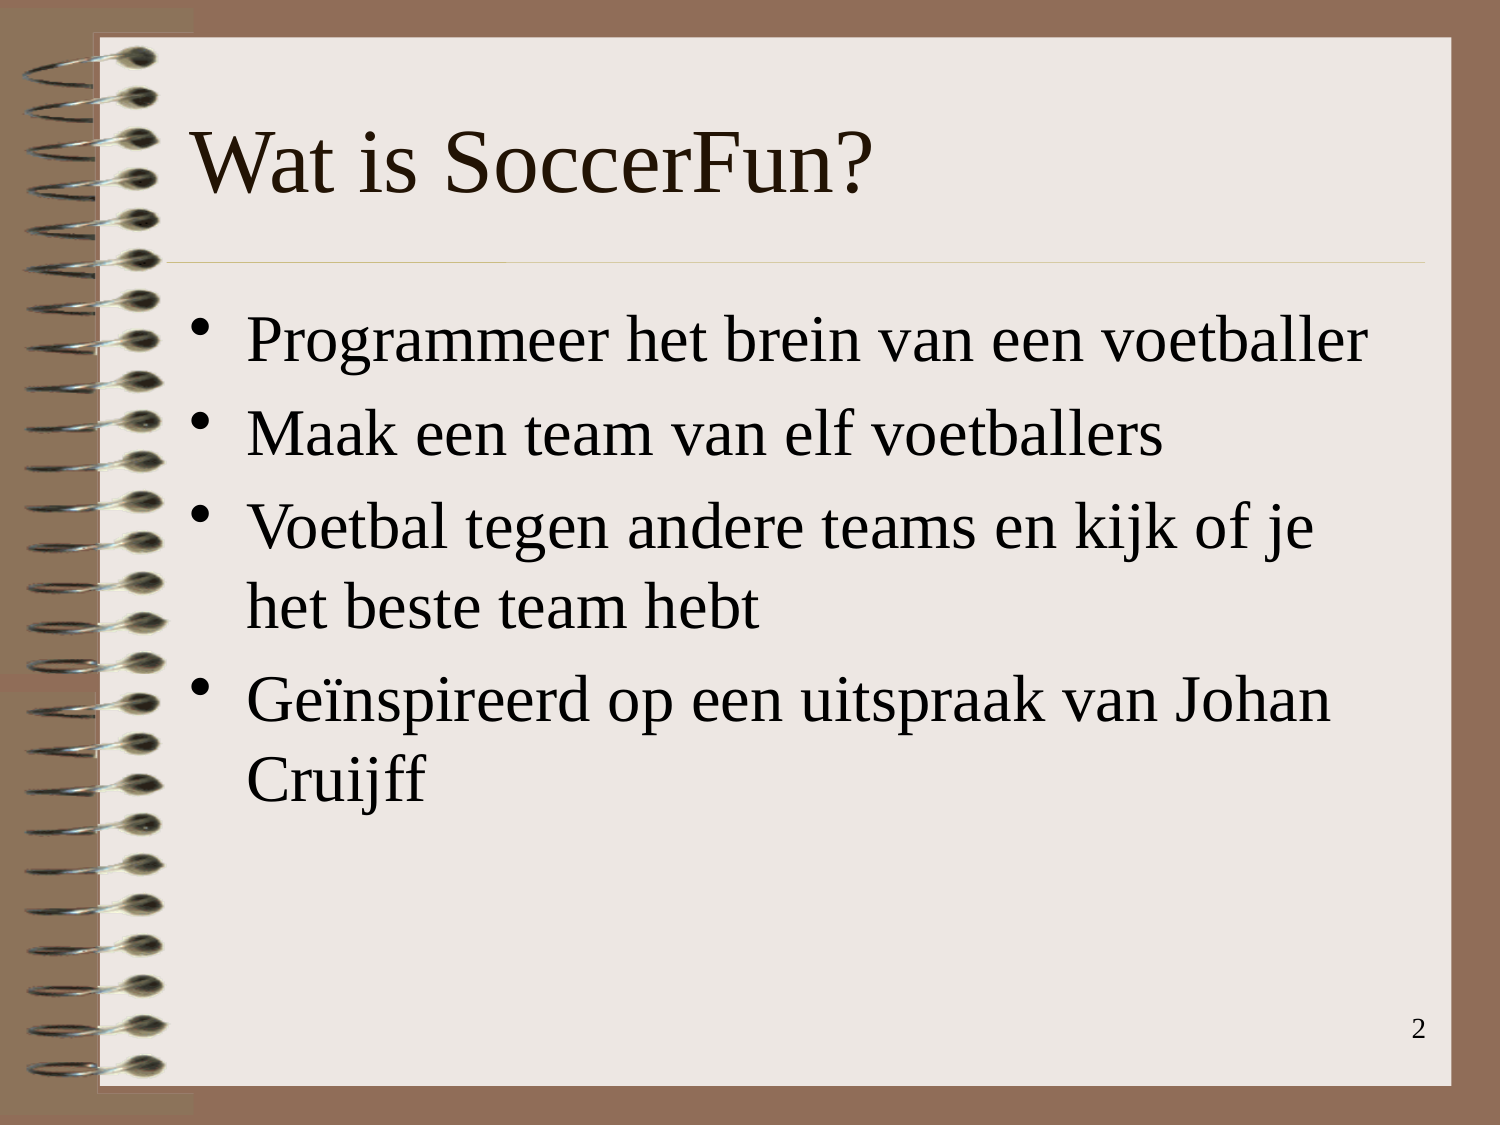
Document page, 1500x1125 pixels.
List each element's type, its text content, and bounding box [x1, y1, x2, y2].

picture [0, 692, 194, 1115]
title Wat is SoccerFun? [174, 62, 1425, 250]
slide_number 2 [1128, 1001, 1442, 1077]
picture [0, 8, 194, 674]
list Programmeer het brein van een voetballer Maak een team van elf voetballers Voetbal tegen andere teams en kijk of je het beste team hebt Geïnspireerd op een uitspraak van Johan Cruijff [174, 287, 1425, 963]
